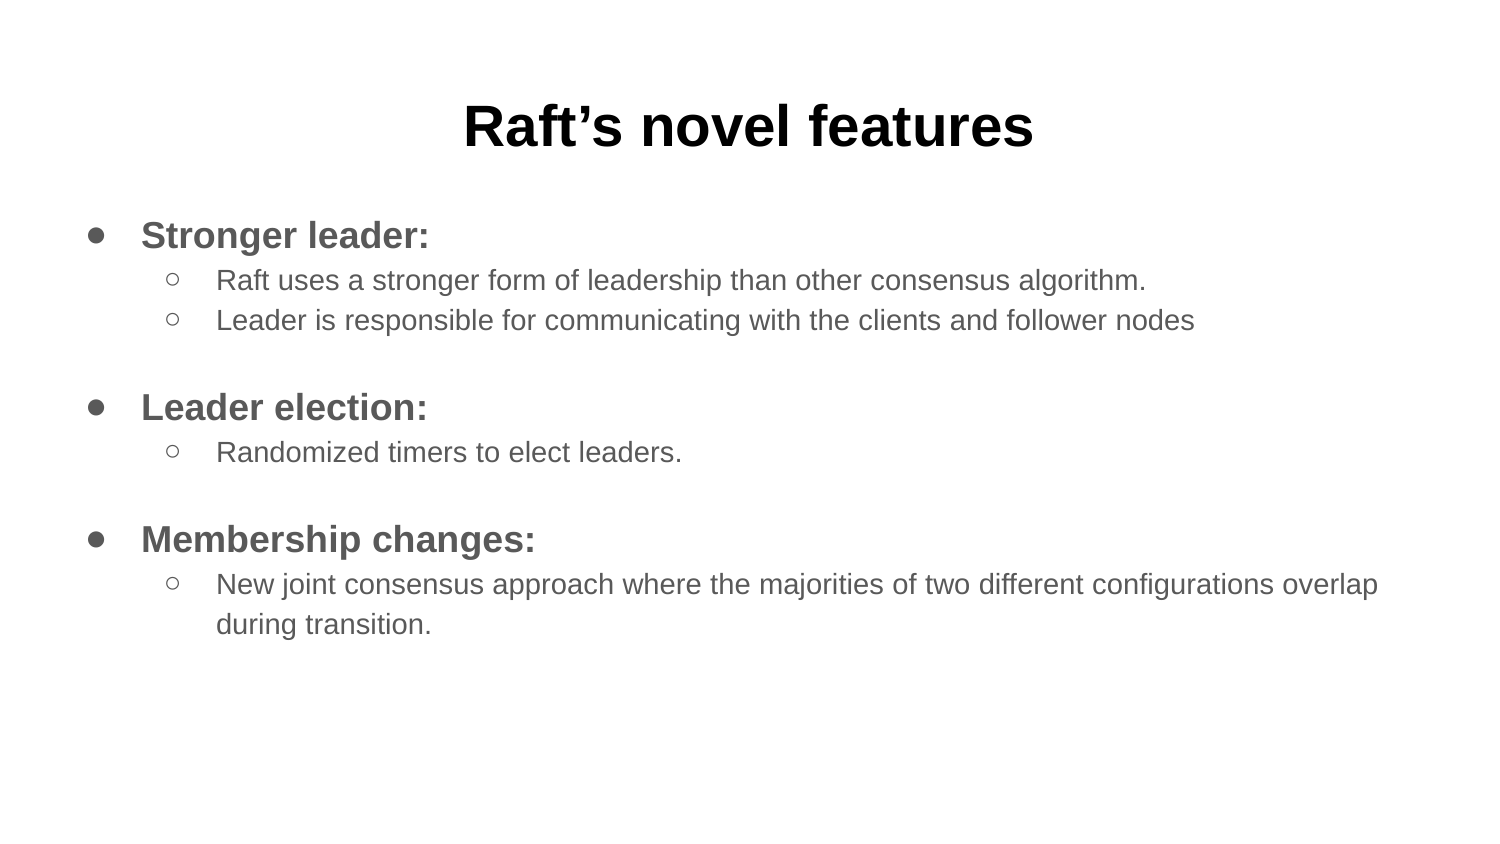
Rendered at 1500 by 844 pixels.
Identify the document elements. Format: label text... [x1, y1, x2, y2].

title Raft’s novel features [51, 72, 1449, 167]
list Stronger leader: Raft uses a stronger form of leadership than other consensus algorithm. Leader is responsible for communicating with the clients and follower nodes Leader election: Randomized timers to elect leaders. Membership changes: New joint consensus approach where the majorities of two different configurations overlap during transition. [51, 189, 1449, 750]
